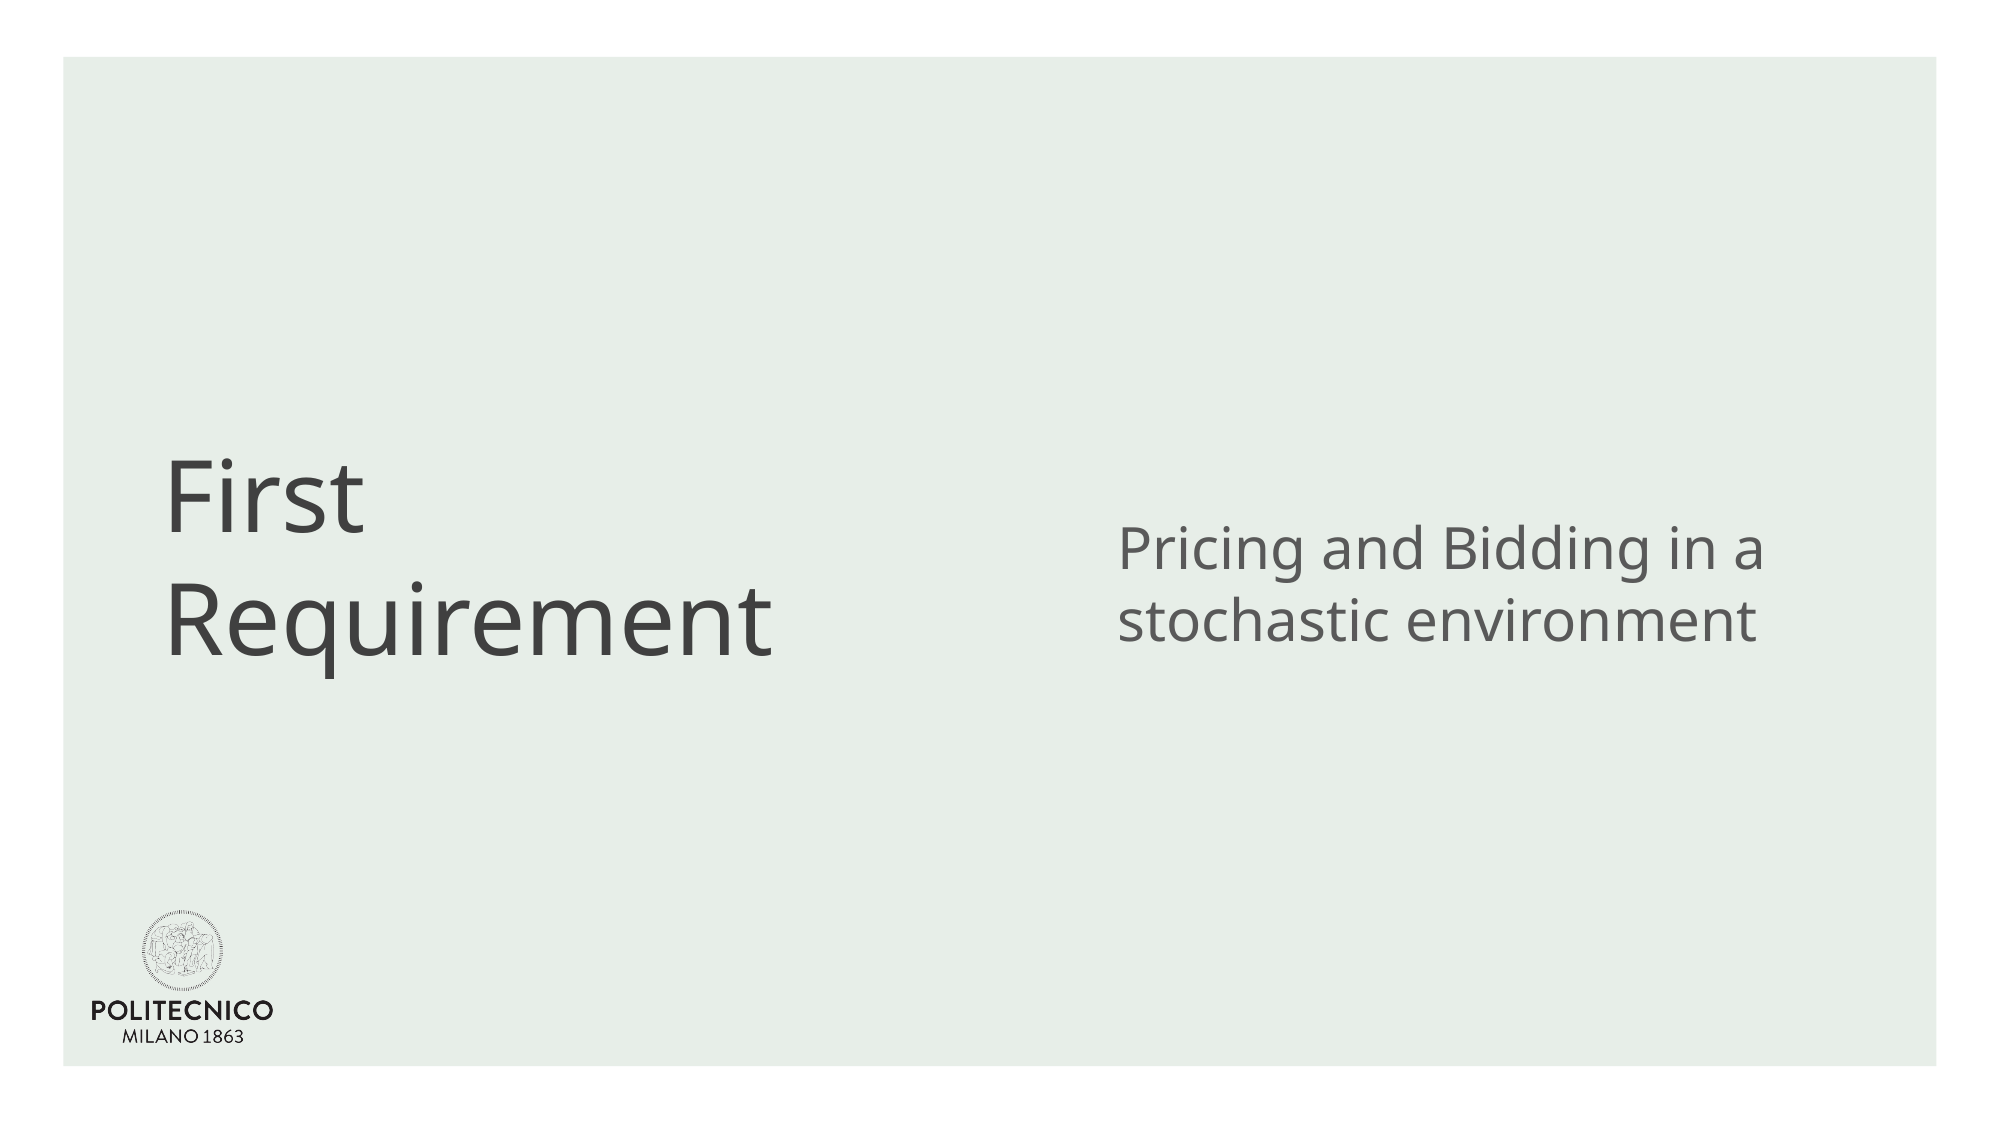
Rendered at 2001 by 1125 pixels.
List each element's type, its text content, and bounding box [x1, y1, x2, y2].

text_box Pricing and Bidding in a stochastic environment [1102, 133, 1851, 1034]
title First Requirement [147, 107, 898, 1008]
picture [92, 910, 273, 1043]
